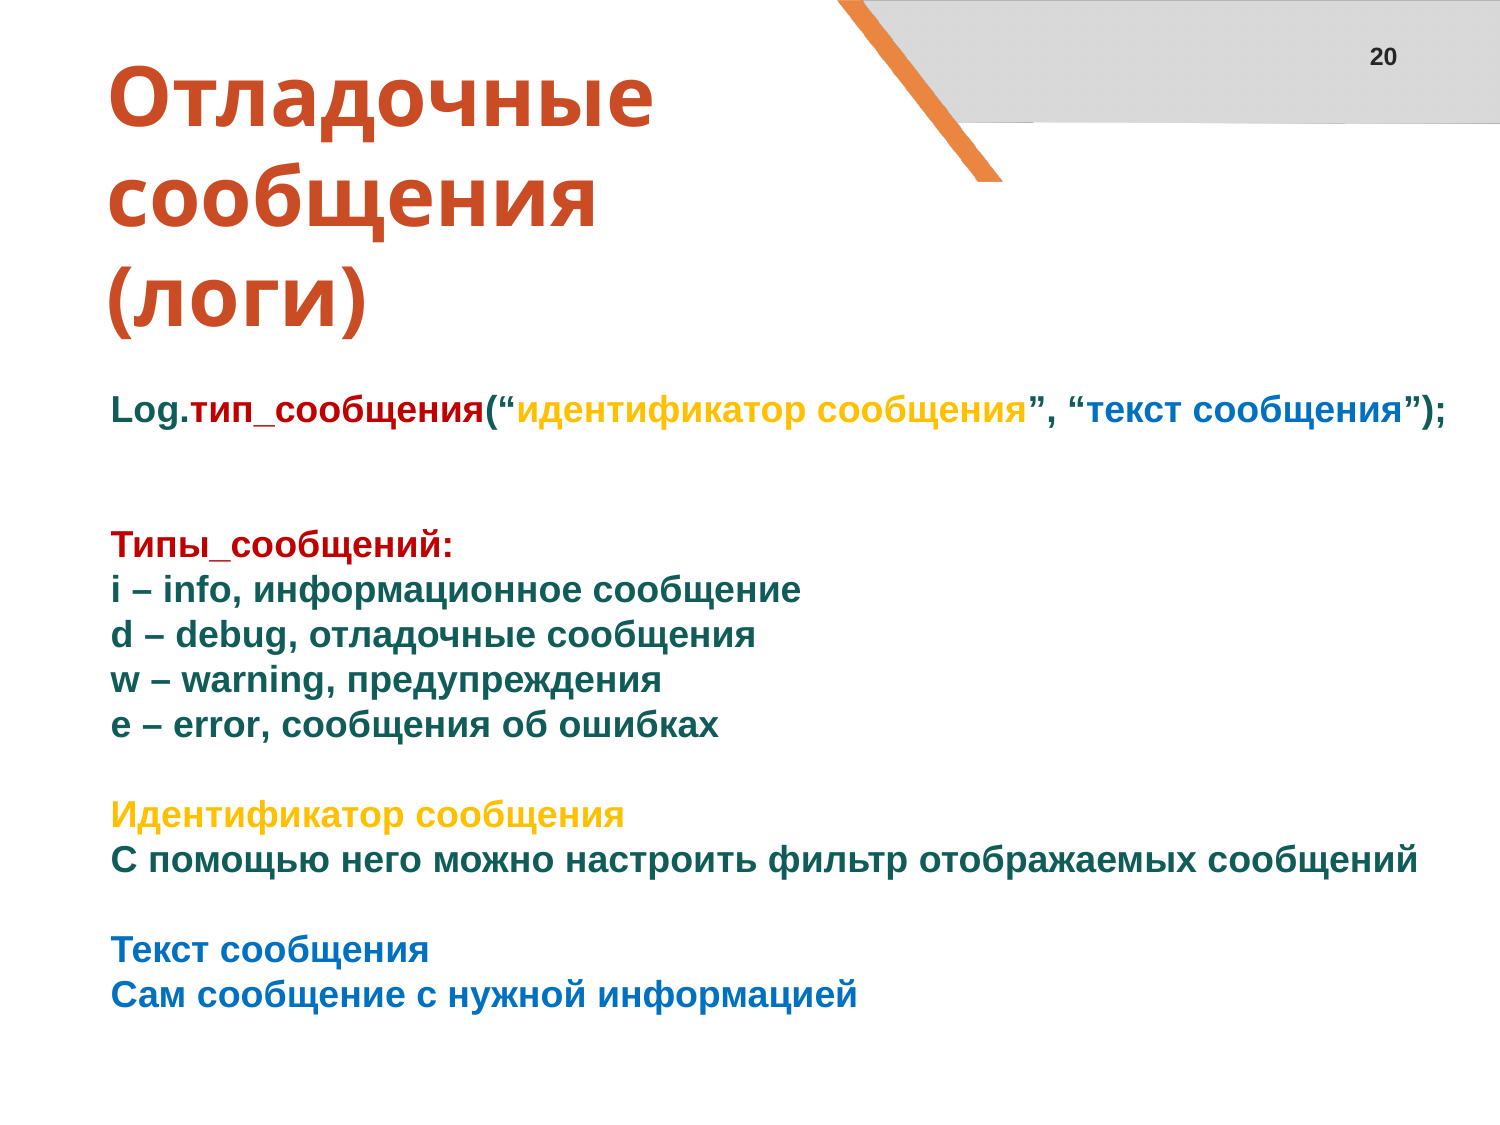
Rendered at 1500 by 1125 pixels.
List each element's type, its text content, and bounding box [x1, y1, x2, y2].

title Отладочные сообщения (логи) [76, 137, 838, 249]
picture [837, 0, 1500, 182]
slide_number 20 [1342, 28, 1425, 78]
text_box Log.тип_сообщения(“идентификатор сообщения”, “текст сообщения”); Типы_сообщений: i – info, информационное сообщение d – debug, отладочные сообщения w – warning, предупреждения e – error, сообщения об ошибках Идентификатор сообщения С помощью него можно настроить фильтр отображаемых сообщений Текст сообщения Сам сообщение с нужной информацией [95, 378, 1462, 1068]
